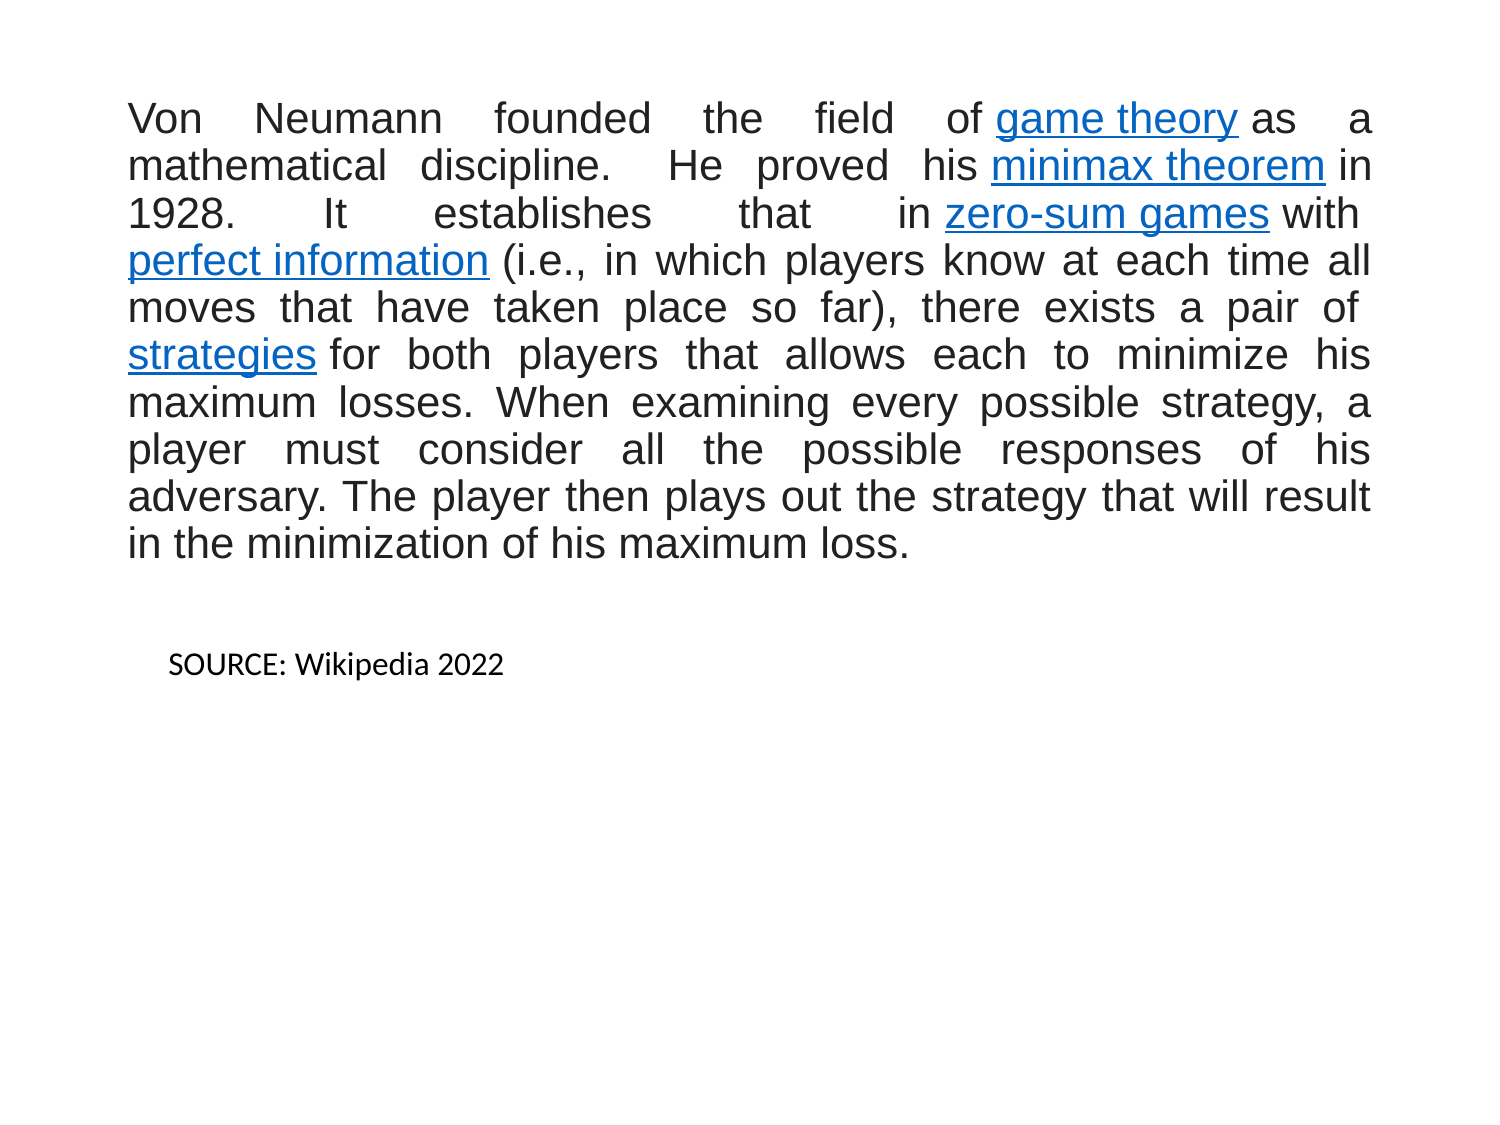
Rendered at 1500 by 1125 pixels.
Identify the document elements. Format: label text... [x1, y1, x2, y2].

text_box SOURCE: Wikipedia 2022 [153, 634, 1244, 690]
title Von Neumann founded the field of game theory as a mathematical discipline. He proved his minimax theorem in 1928. It establishes that in zero-sum games with perfect information (i.e., in which players know at each time all moves that have taken place so far), there exists a pair of strategies for both players that allows each to minimize his maximum losses. When examining every possible strategy, a player must consider all the possible responses of his adversary. The player then plays out the strategy that will result in the minimization of his maximum loss. [112, 184, 1388, 576]
